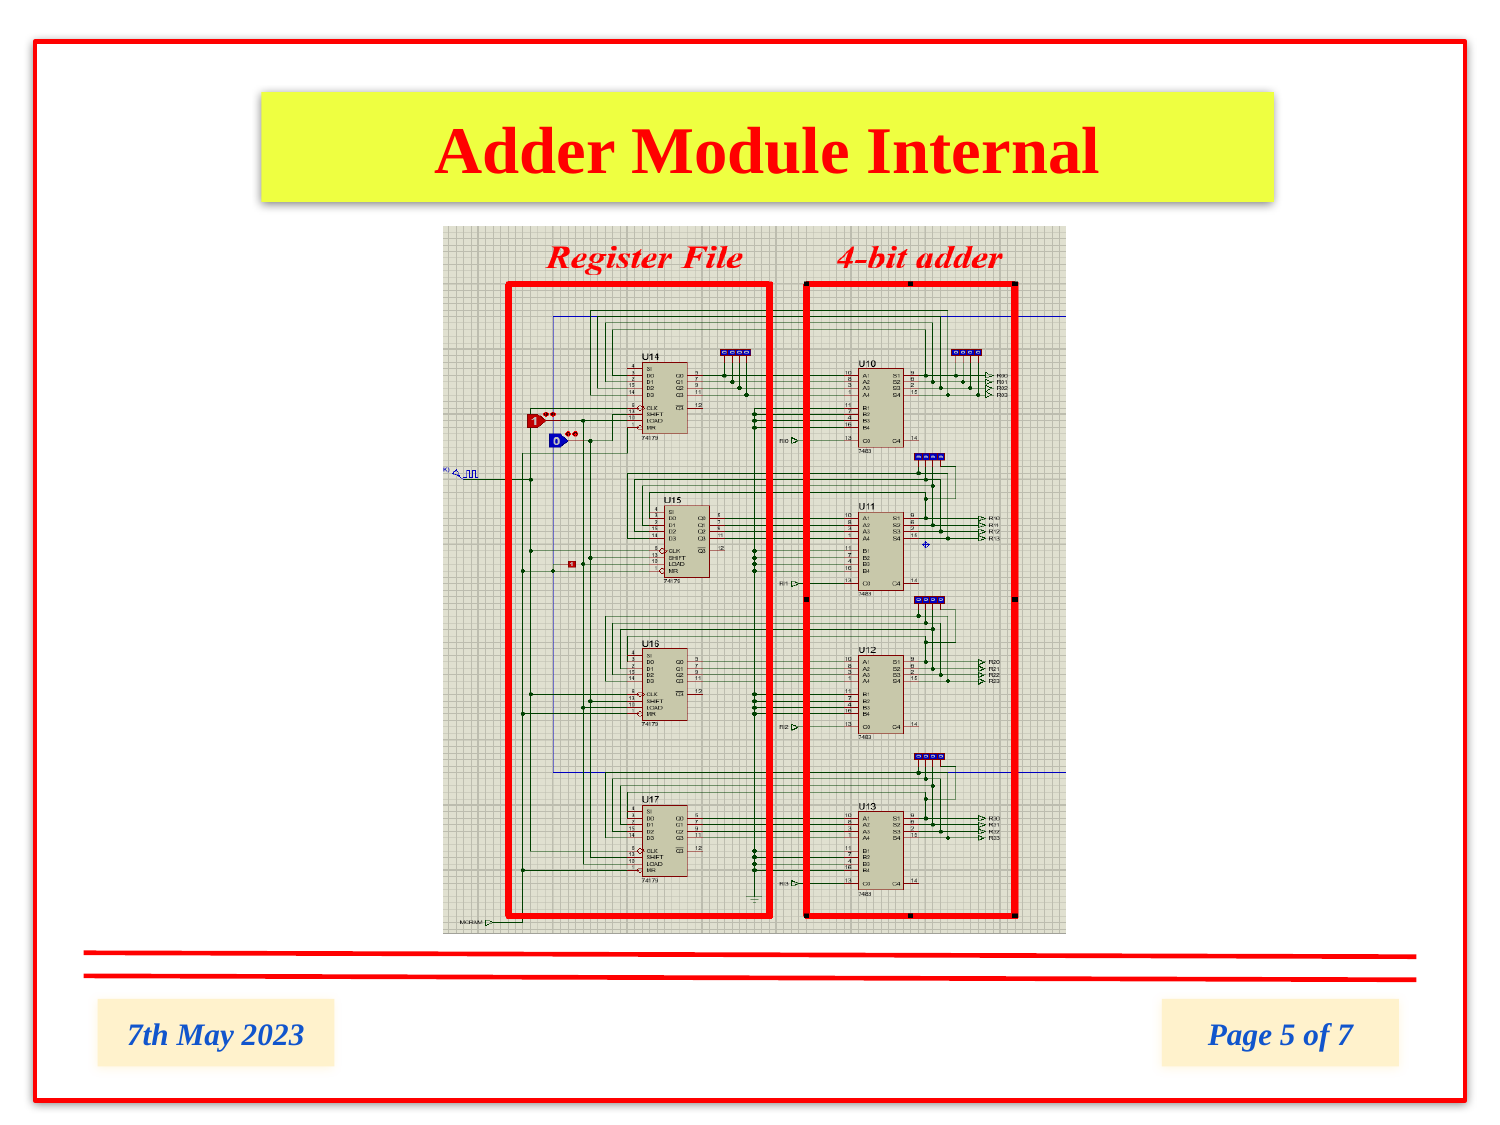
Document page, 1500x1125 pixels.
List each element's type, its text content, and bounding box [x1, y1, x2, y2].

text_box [83, 952, 1417, 957]
picture [443, 225, 1066, 934]
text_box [83, 975, 1417, 980]
text_box [34, 41, 1465, 1101]
text_box Adder Module Internal [261, 92, 1274, 202]
text_box Page 5 of 7 [1161, 998, 1399, 1067]
text_box 7th May 2023 [97, 998, 335, 1067]
